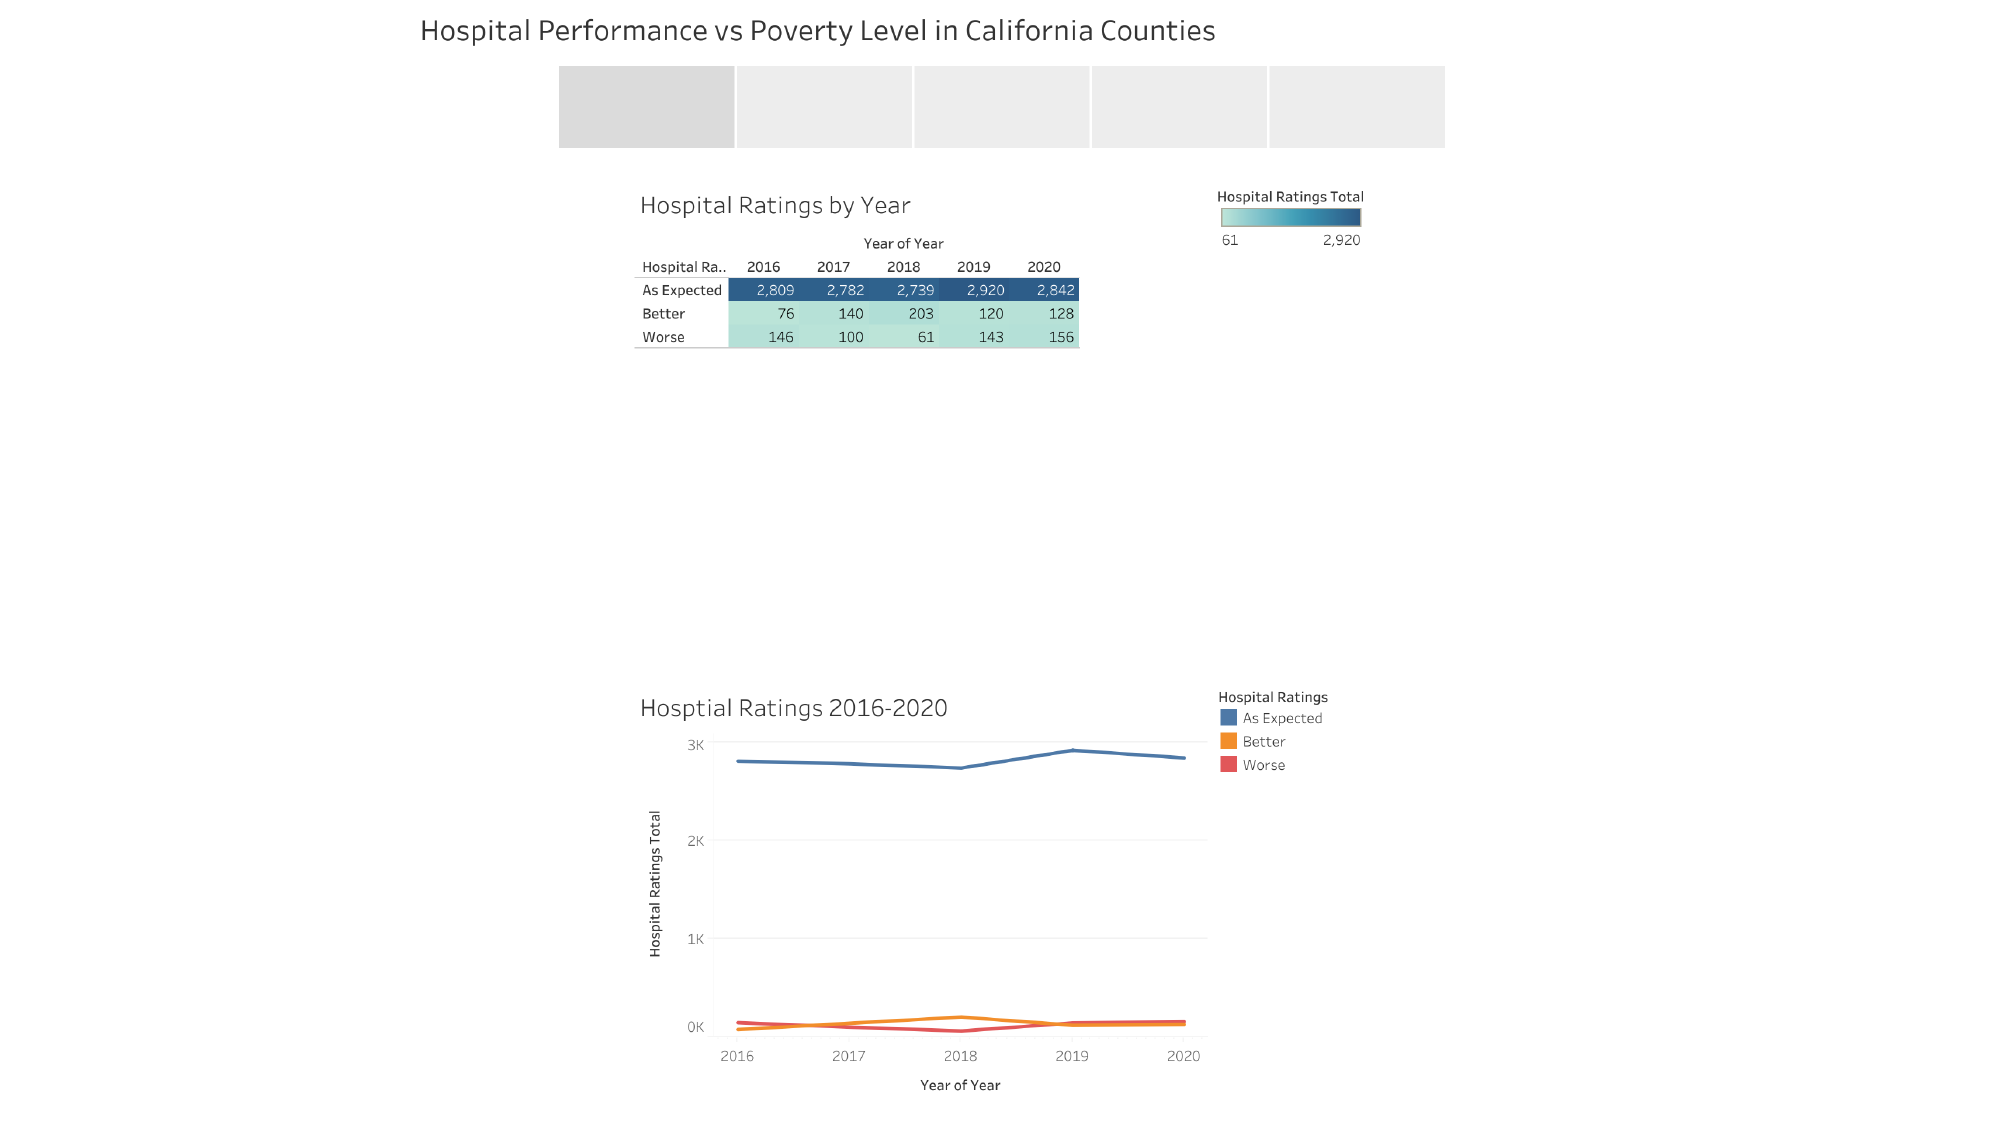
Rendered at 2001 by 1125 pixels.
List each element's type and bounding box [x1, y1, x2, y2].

picture [407, 0, 1593, 1125]
